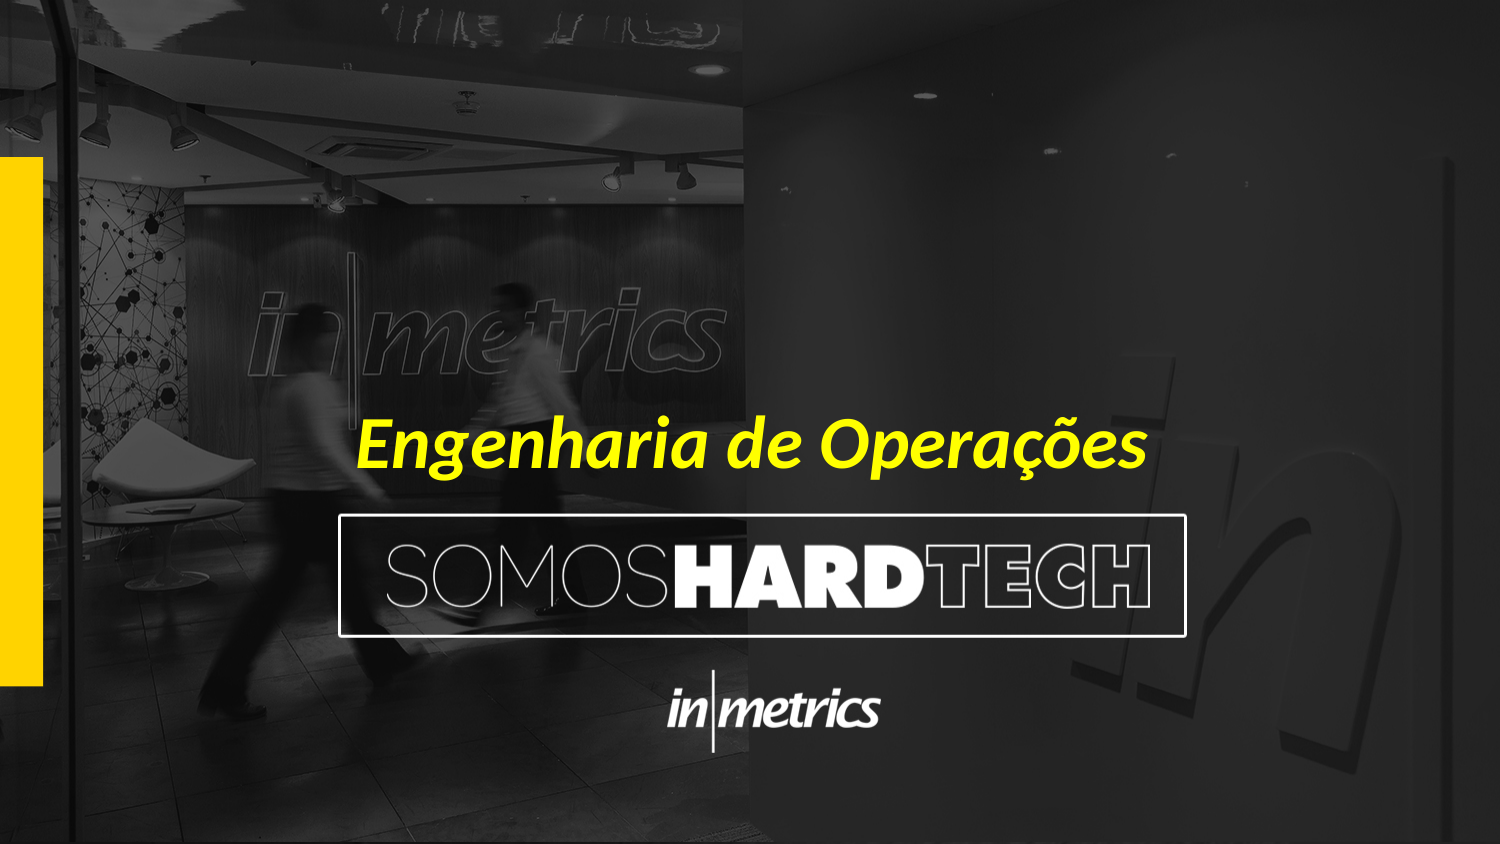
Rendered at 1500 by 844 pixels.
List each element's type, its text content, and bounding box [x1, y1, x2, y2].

picture [0, 0, 1500, 844]
text_box Engenharia de Operações [340, 396, 1184, 508]
